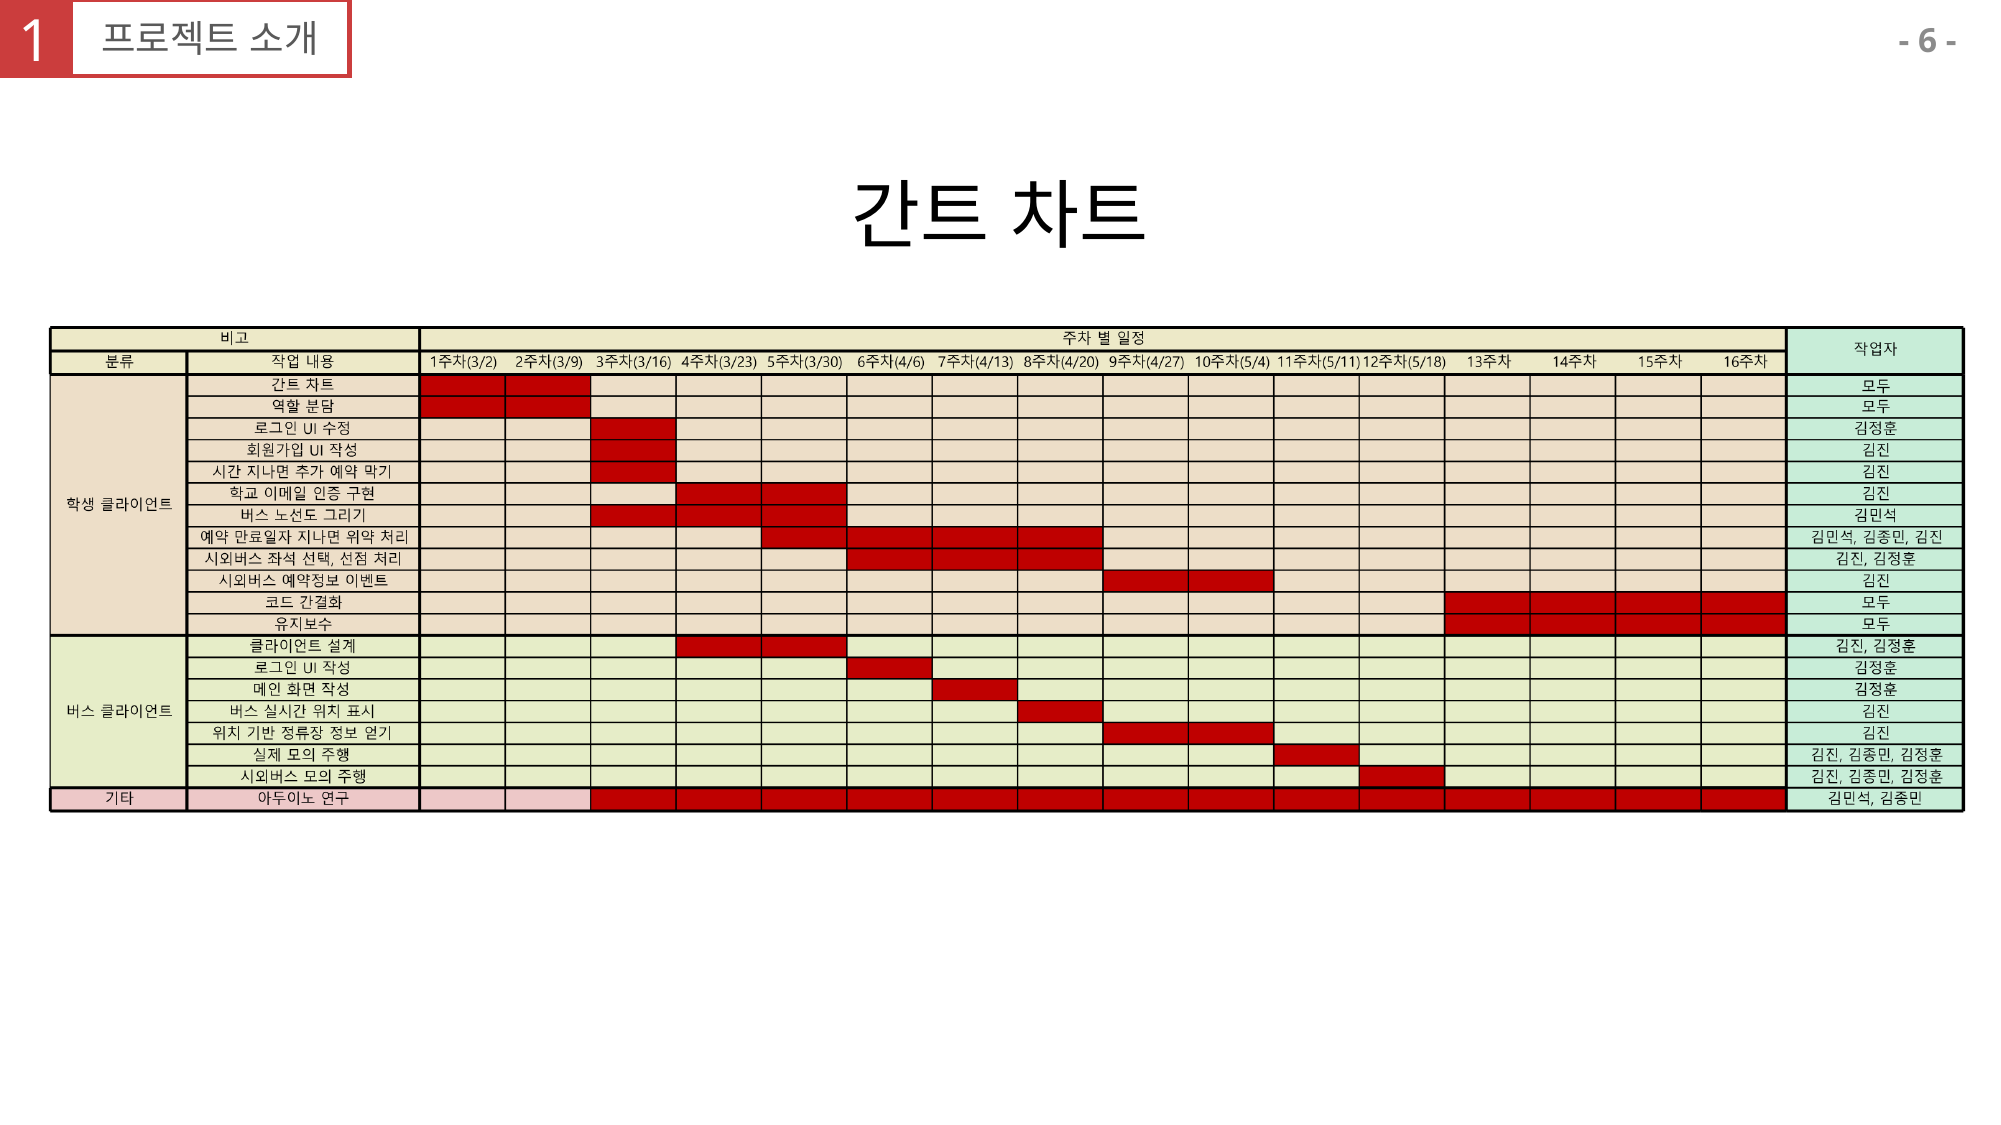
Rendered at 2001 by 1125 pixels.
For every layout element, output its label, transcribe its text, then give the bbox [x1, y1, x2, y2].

picture [18, 303, 2000, 822]
slide_number 6 [1521, 11, 1972, 72]
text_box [0, 0, 350, 76]
text_box 간트 차트 [799, 160, 1201, 266]
